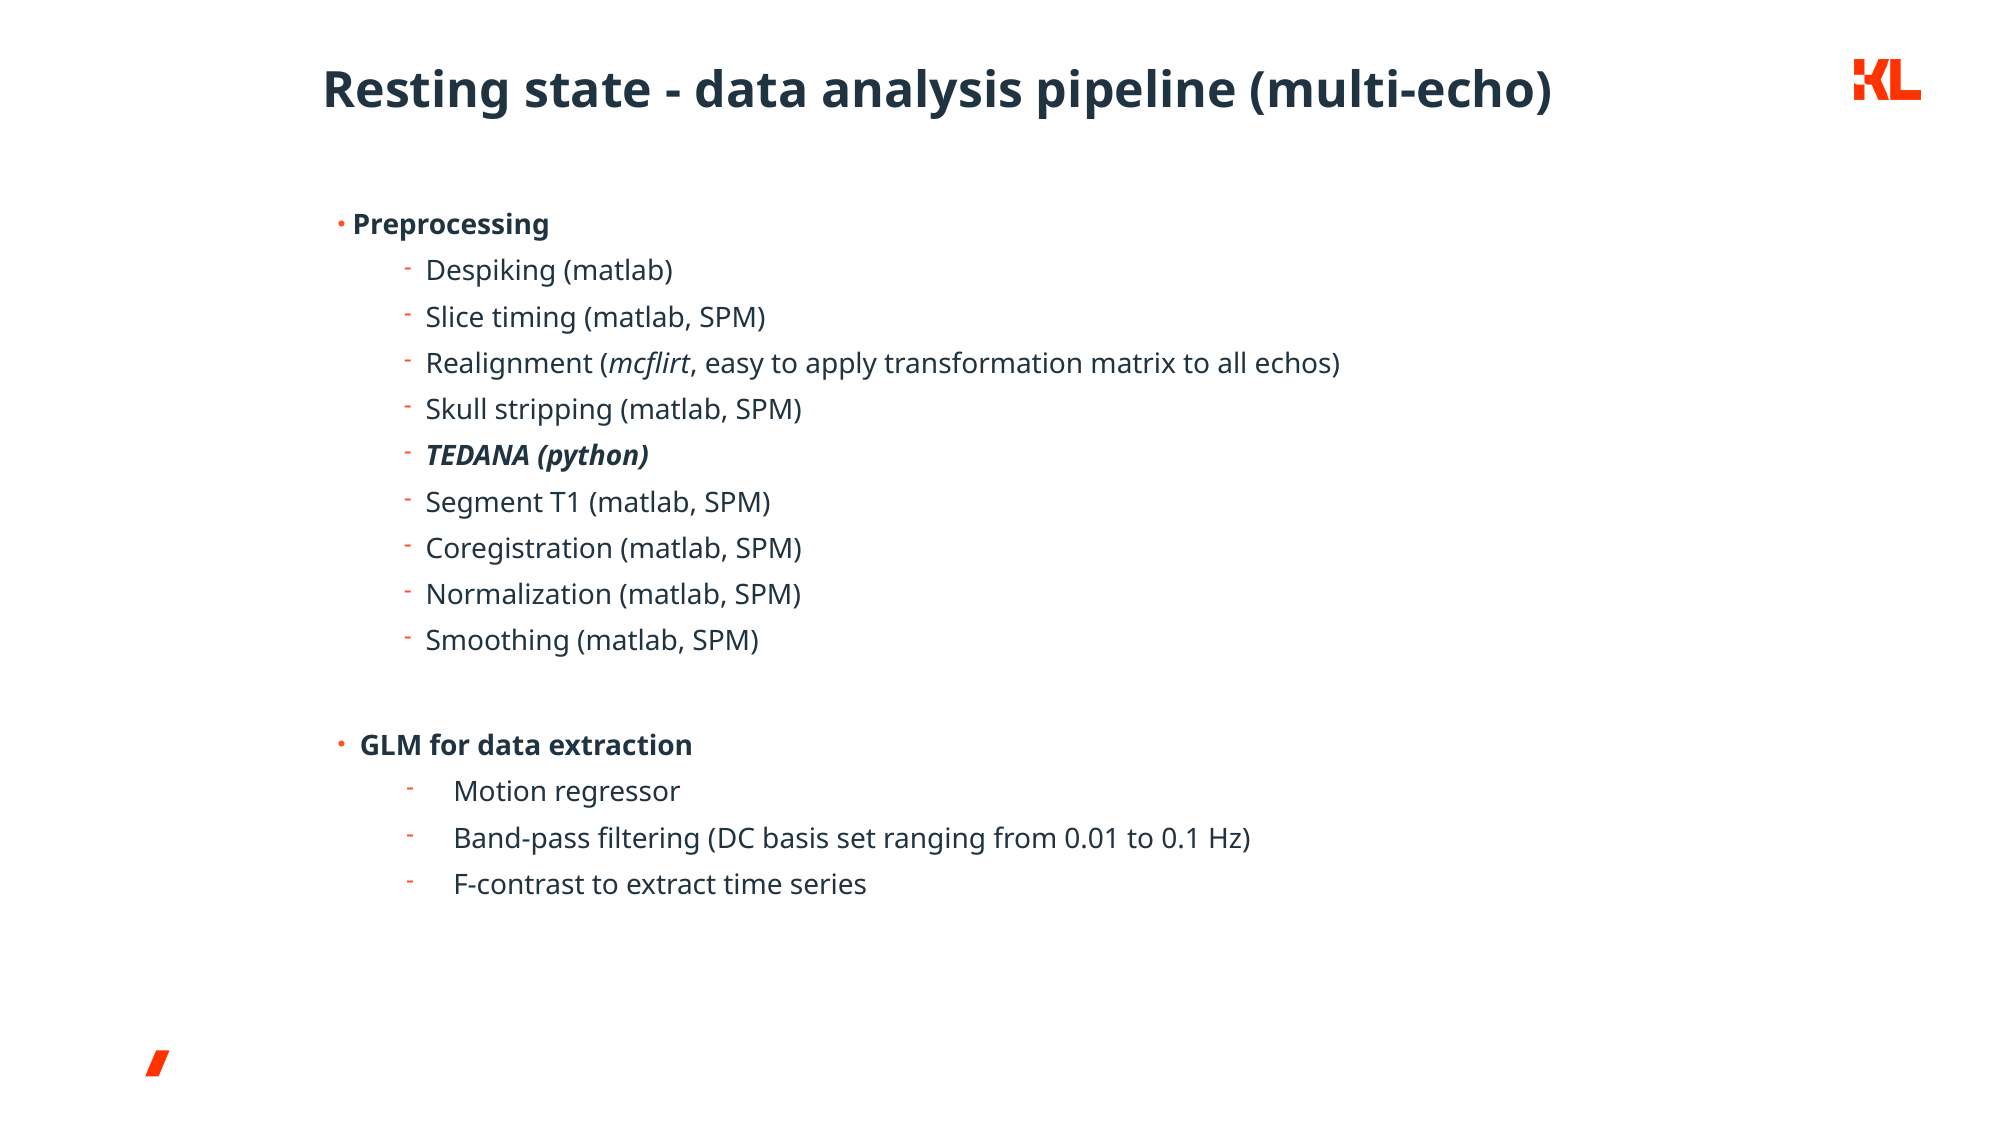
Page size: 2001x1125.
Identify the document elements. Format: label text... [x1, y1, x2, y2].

picture [1854, 59, 1921, 100]
title Resting state - data analysis pipeline (multi-echo) [322, 67, 1695, 200]
list Preprocessing Despiking (matlab) Slice timing (matlab, SPM) Realignment (mcflirt, easy to apply transformation matrix to all echos) Skull stripping (matlab, SPM) TEDANA (python) Segment T1 (matlab, SPM) Coregistration (matlab, SPM) Normalization (matlab, SPM) Smoothing (matlab, SPM) GLM for data extraction Motion regressor Band-pass filtering (DC basis set ranging from 0.01 to 0.1 Hz) F-contrast to extract time series [322, 199, 1655, 950]
